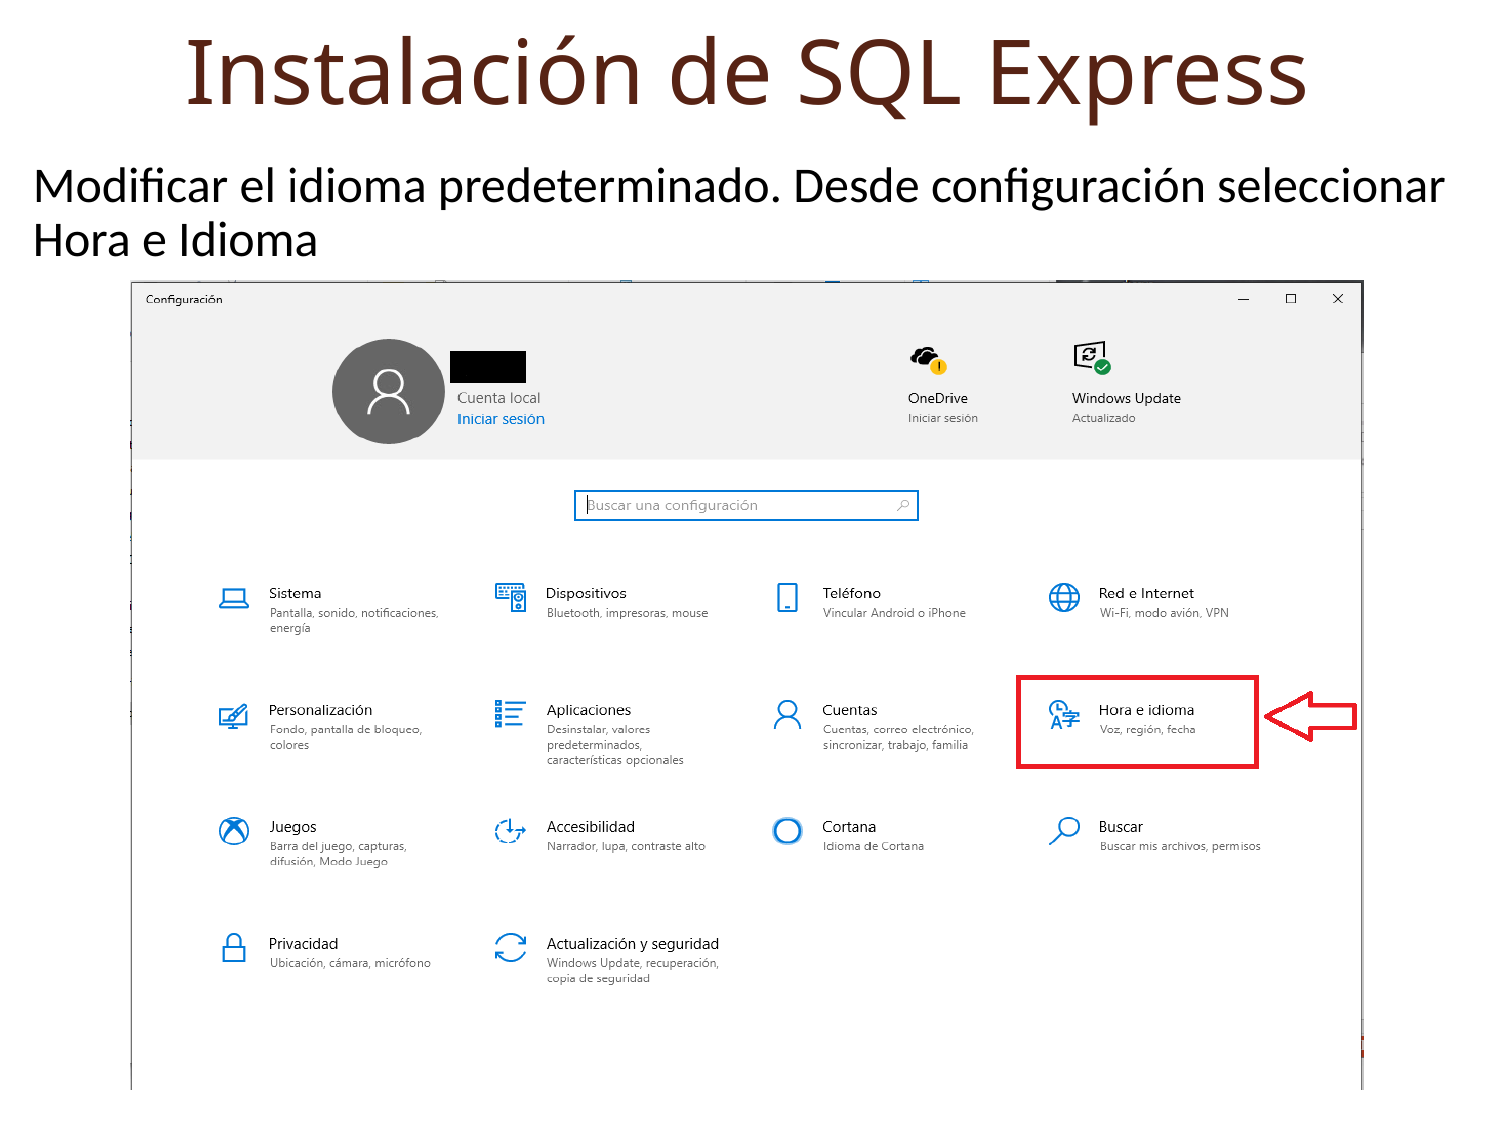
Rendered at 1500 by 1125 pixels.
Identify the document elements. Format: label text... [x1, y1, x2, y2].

text_box Instalación de SQL Express [18, 0, 1477, 137]
picture [130, 280, 1364, 1090]
text_box Modificar el idioma predeterminado. Desde configuración seleccionar Hora e Idioma [18, 152, 1477, 280]
